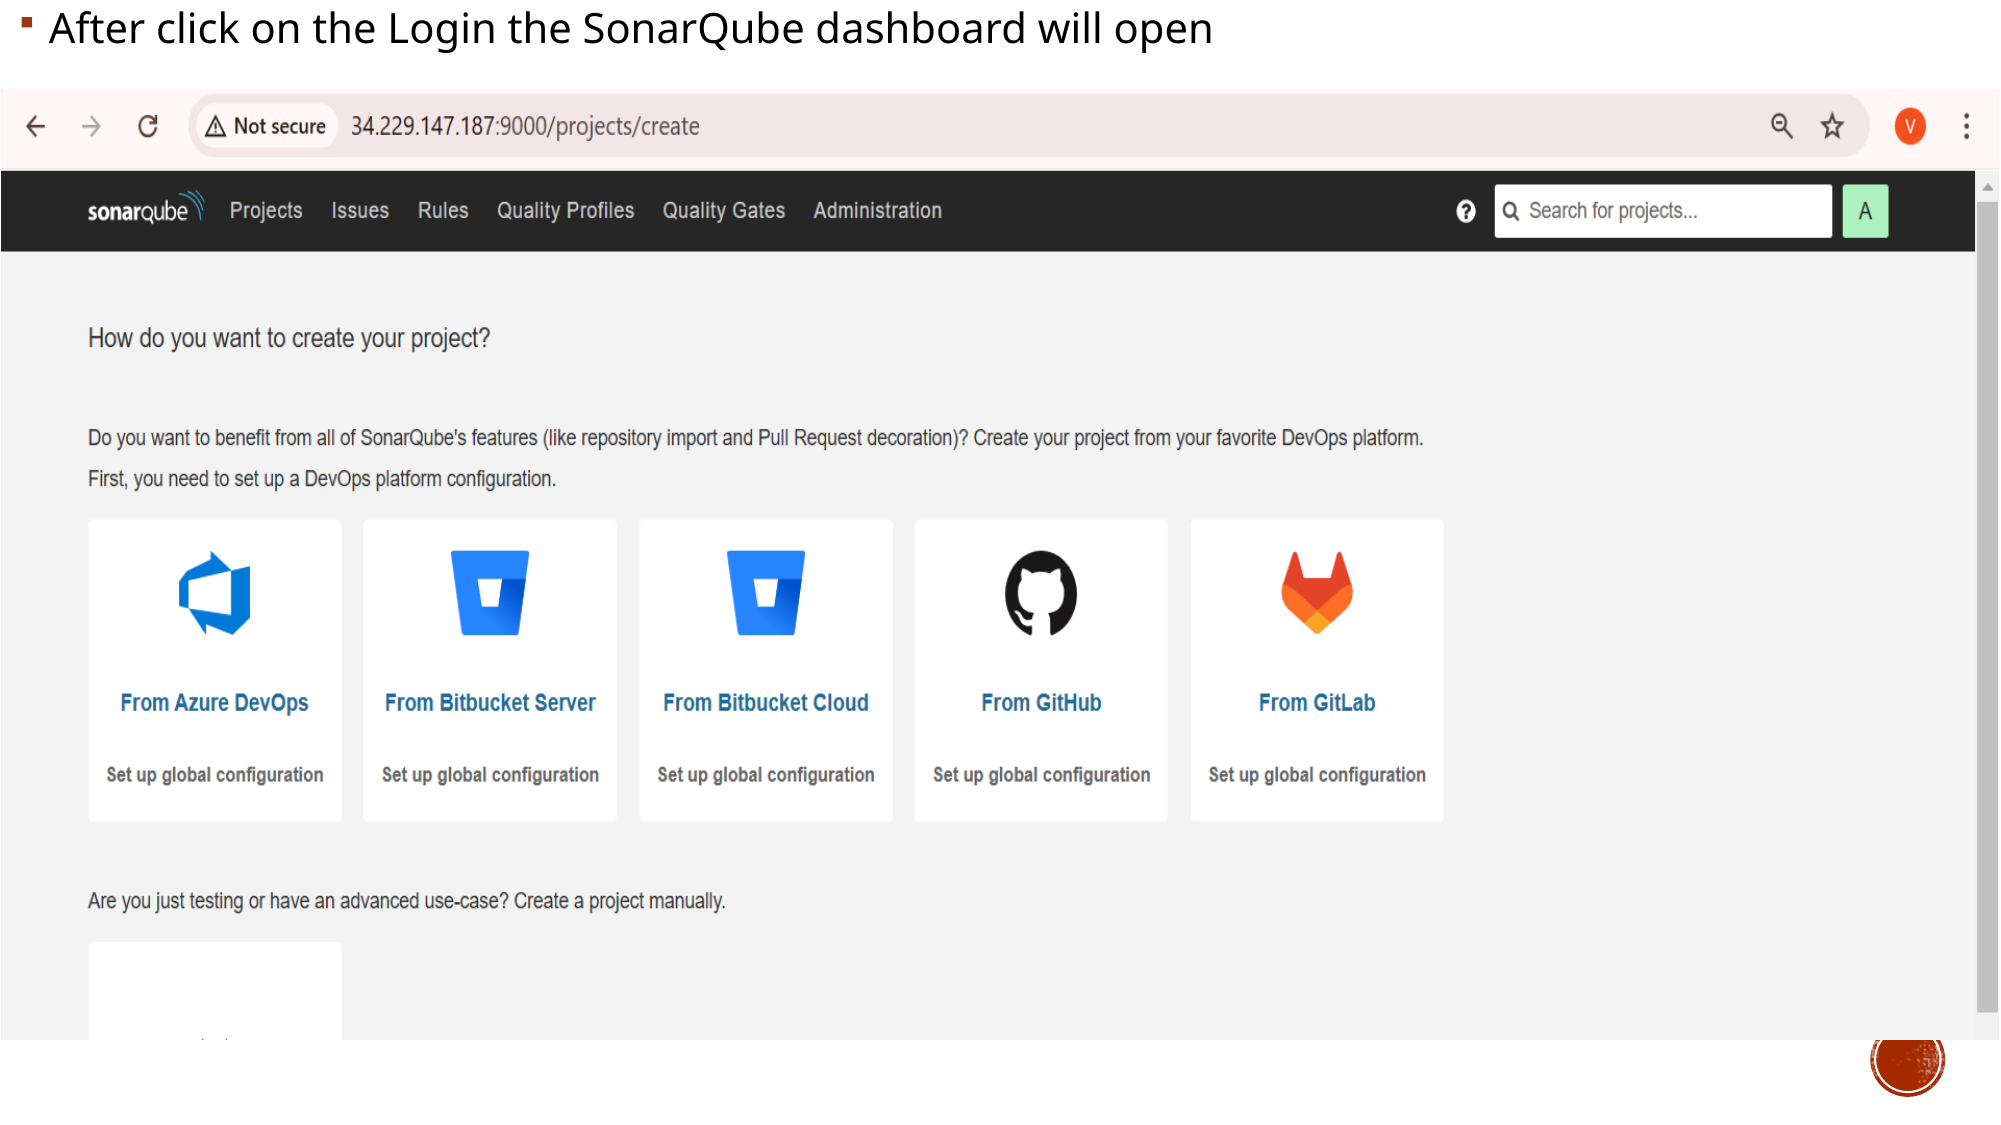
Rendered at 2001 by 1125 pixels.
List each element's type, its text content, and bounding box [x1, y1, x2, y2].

list After click on the Login the SonarQube dashboard will open [3, 1040, 2000, 1125]
picture [1, 90, 2000, 1037]
list After click on the Login the SonarQube dashboard will open [3, 0, 2000, 89]
